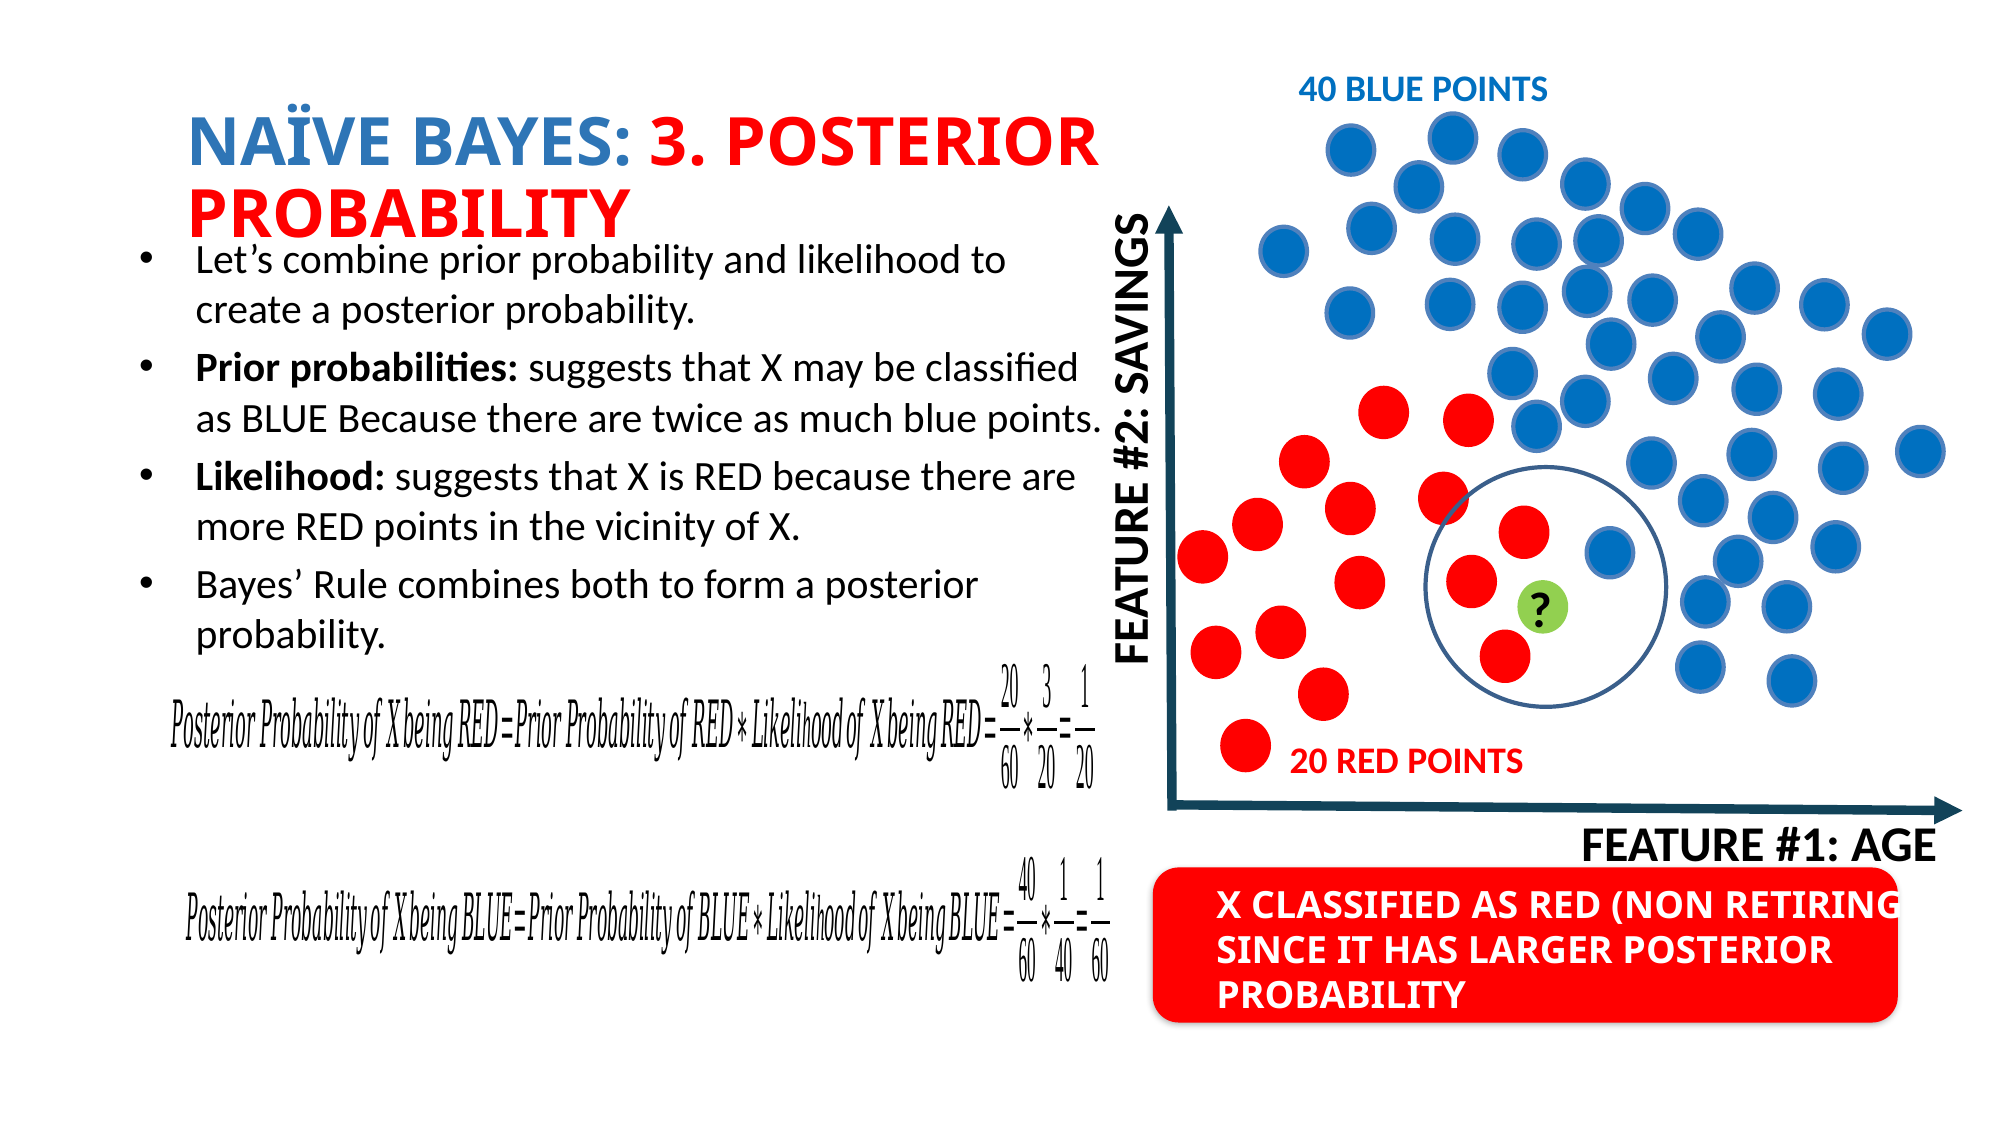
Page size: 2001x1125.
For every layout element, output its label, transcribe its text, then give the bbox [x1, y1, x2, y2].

text_box [1511, 399, 1562, 454]
text_box [1761, 580, 1813, 634]
text_box [1429, 212, 1481, 266]
text_box [1324, 286, 1376, 340]
text_box [1278, 434, 1330, 489]
text_box [1511, 217, 1562, 271]
text_box [1427, 117, 1479, 165]
text_box [1298, 667, 1349, 721]
text_box FEATURE #2: SAVINGS [1090, 198, 1166, 680]
text_box [1443, 393, 1494, 448]
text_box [1176, 804, 1963, 811]
text_box [1424, 277, 1476, 332]
text_box [1861, 307, 1913, 361]
list Let’s combine prior probability and likelihood to create a posterior probability. Prior probabilities: suggests that X may be classified as BLUE Because there are twice as much blue points. Likelihood: suggests that X is RED because there are more RED points in the vicinity of X. Bayes’ Rule combines both to form a posterior probability. [124, 224, 1134, 935]
text_box [1255, 605, 1307, 659]
text_box [1627, 273, 1679, 327]
text_box [1573, 214, 1624, 268]
text_box [1559, 374, 1611, 429]
text_box [1324, 481, 1376, 536]
text_box [1810, 520, 1862, 574]
text_box [1346, 201, 1397, 256]
text_box [1677, 474, 1729, 528]
text_box [1731, 362, 1783, 416]
text_box [1894, 424, 1946, 479]
text_box [1232, 497, 1283, 552]
text_box [1647, 351, 1699, 406]
text_box [1747, 490, 1799, 545]
text_box [1679, 575, 1731, 629]
text_box 40 BLUE POINTS [1283, 56, 1564, 117]
text_box [1712, 534, 1764, 589]
text_box [1619, 181, 1671, 236]
text_box [1675, 640, 1726, 694]
text_box NAÏVE BAYES: 3. POSTERIOR PROBABILITY [174, 98, 1426, 262]
text_box [1726, 427, 1778, 482]
text_box [1325, 123, 1377, 177]
text_box [1817, 441, 1869, 495]
text_box [1423, 464, 1669, 709]
text_box [1190, 625, 1242, 680]
text_box [1799, 278, 1850, 332]
text_box [1334, 555, 1386, 610]
text_box [1358, 385, 1410, 440]
text_box [1729, 261, 1781, 315]
text_box [1497, 280, 1548, 334]
text_box [1258, 224, 1310, 279]
text_box [1418, 471, 1469, 525]
text_box X CLASSIFIED AS RED (NON RETIRING) SINCE IT HAS LARGER POSTERIOR PROBABILITY [1201, 873, 1959, 1024]
text_box [1560, 157, 1611, 211]
text_box [1766, 654, 1818, 708]
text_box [1168, 205, 1173, 811]
text_box [1487, 346, 1538, 401]
text_box [1177, 530, 1229, 584]
text_box [1152, 867, 1566, 1023]
text_box [1220, 718, 1272, 773]
text_box FEATURE #1: AGE [1566, 819, 1953, 873]
text_box [1561, 264, 1613, 319]
text_box [1497, 128, 1549, 182]
text_box 20 RED POINTS [1274, 728, 1539, 789]
text_box [1672, 207, 1724, 261]
text_box [1695, 310, 1746, 364]
text_box [1393, 160, 1445, 214]
text_box [1812, 367, 1864, 421]
text_box [1626, 436, 1677, 490]
text_box [1585, 317, 1637, 371]
